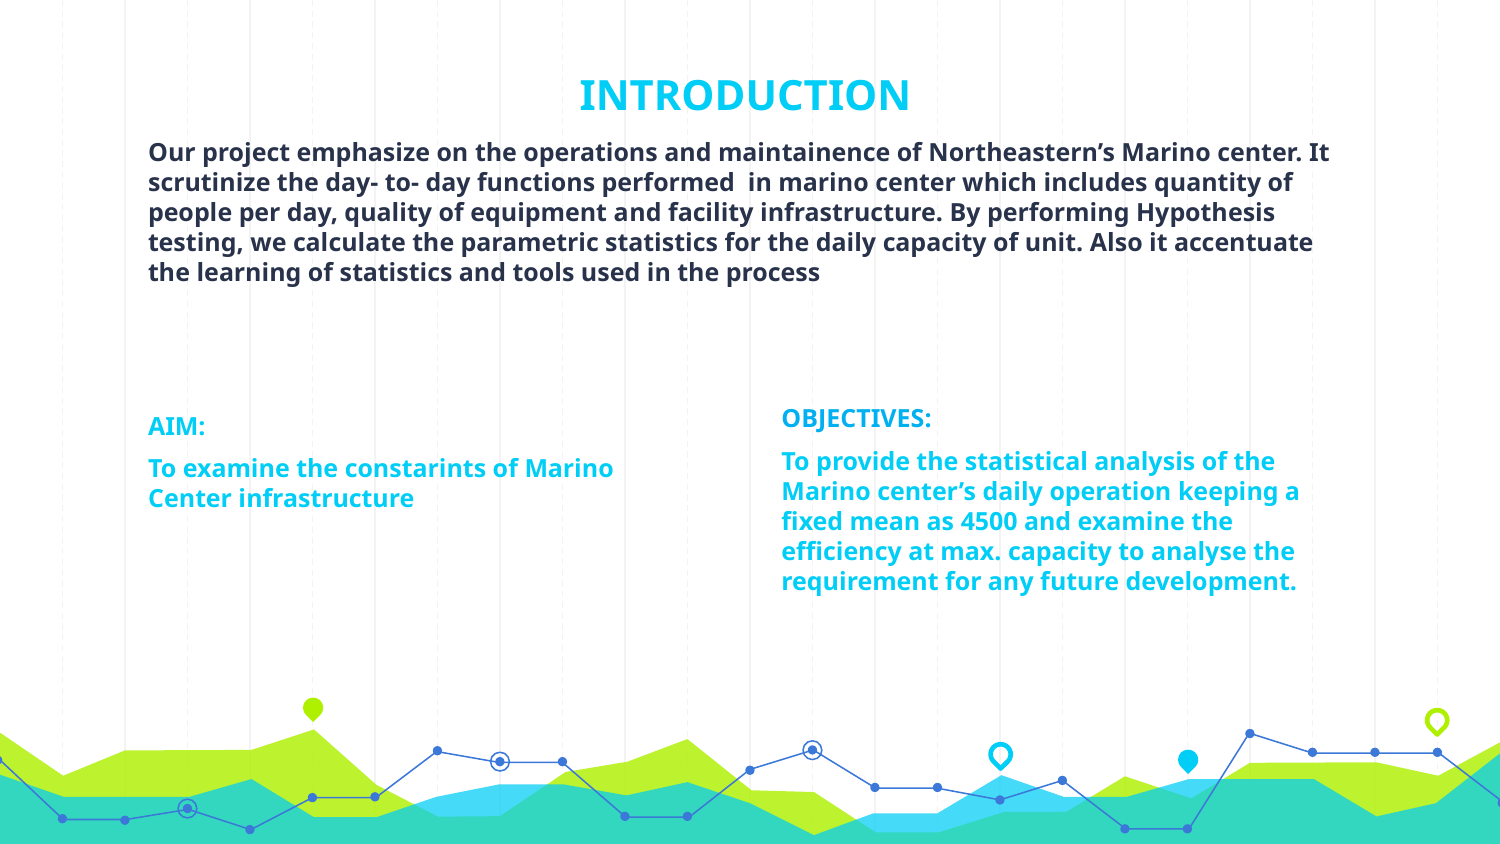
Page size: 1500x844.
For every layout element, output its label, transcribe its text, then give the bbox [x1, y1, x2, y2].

text_box Our project emphasize on the operations and maintainence of Northeastern’s Marino center. It scrutinize the day- to- day functions performed in marino center which includes quantity of people per day, quality of equipment and facility infrastructure. By performing Hypothesis testing, we calculate the parametric statistics for the daily capacity of unit. Also it accentuate the learning of statistics and tools used in the process [133, 121, 1367, 258]
title INTRODUCTION [171, 16, 1320, 121]
text_box [133, 540, 1367, 677]
text_box AIM: To examine the constarints of Marino Center infrastructure [133, 225, 700, 540]
text_box OBJECTIVES: To provide the statistical analysis of the Marino center’s daily operation keeping a fixed mean as 4500 and examine the efficiency at max. capacity to analyse the requirement for any future development. [766, 218, 1358, 540]
